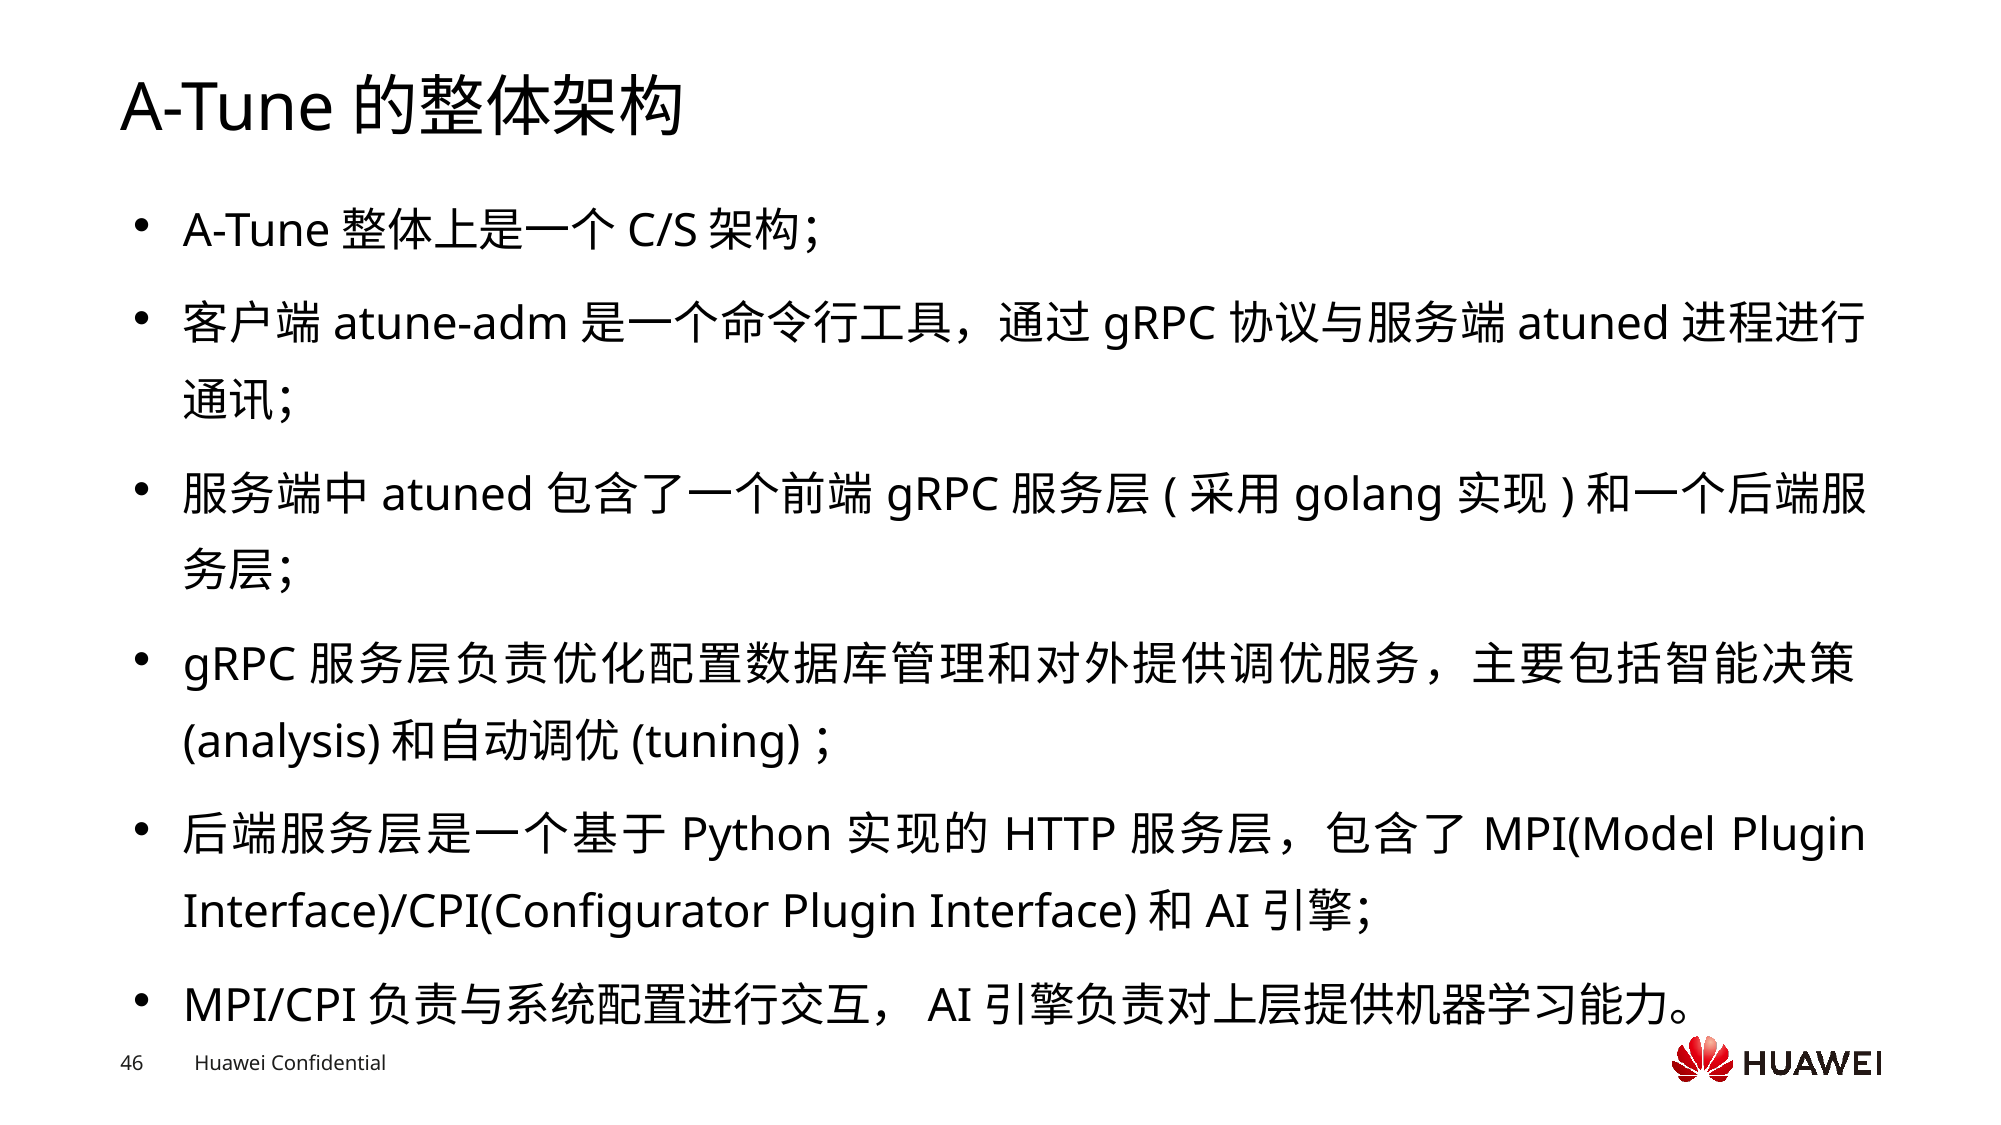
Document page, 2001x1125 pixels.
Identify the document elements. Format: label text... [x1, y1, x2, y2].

list A-Tune整体上是一个C/S架构； 客户端atune-adm是一个命令行工具，通过gRPC协议与服务端atuned进程进行通讯； 服务端中atuned包含了一个前端gRPC服务层(采用golang实现)和一个后端服务层； gRPC服务层负责优化配置数据库管理和对外提供调优服务，主要包括智能决策(analysis)和自动调优(tuning)； 后端服务层是一个基于Python实现的HTTP服务层，包含了MPI(Model Plugin Interface)/CPI(Configurator Plugin Interface)和AI引擎； MPI/CPI负责与系统配置进行交互，AI引擎负责对上层提供机器学习能力。 [119, 171, 1881, 973]
title A-Tune的整体架构 [120, 73, 1880, 154]
picture [1672, 1036, 1881, 1082]
